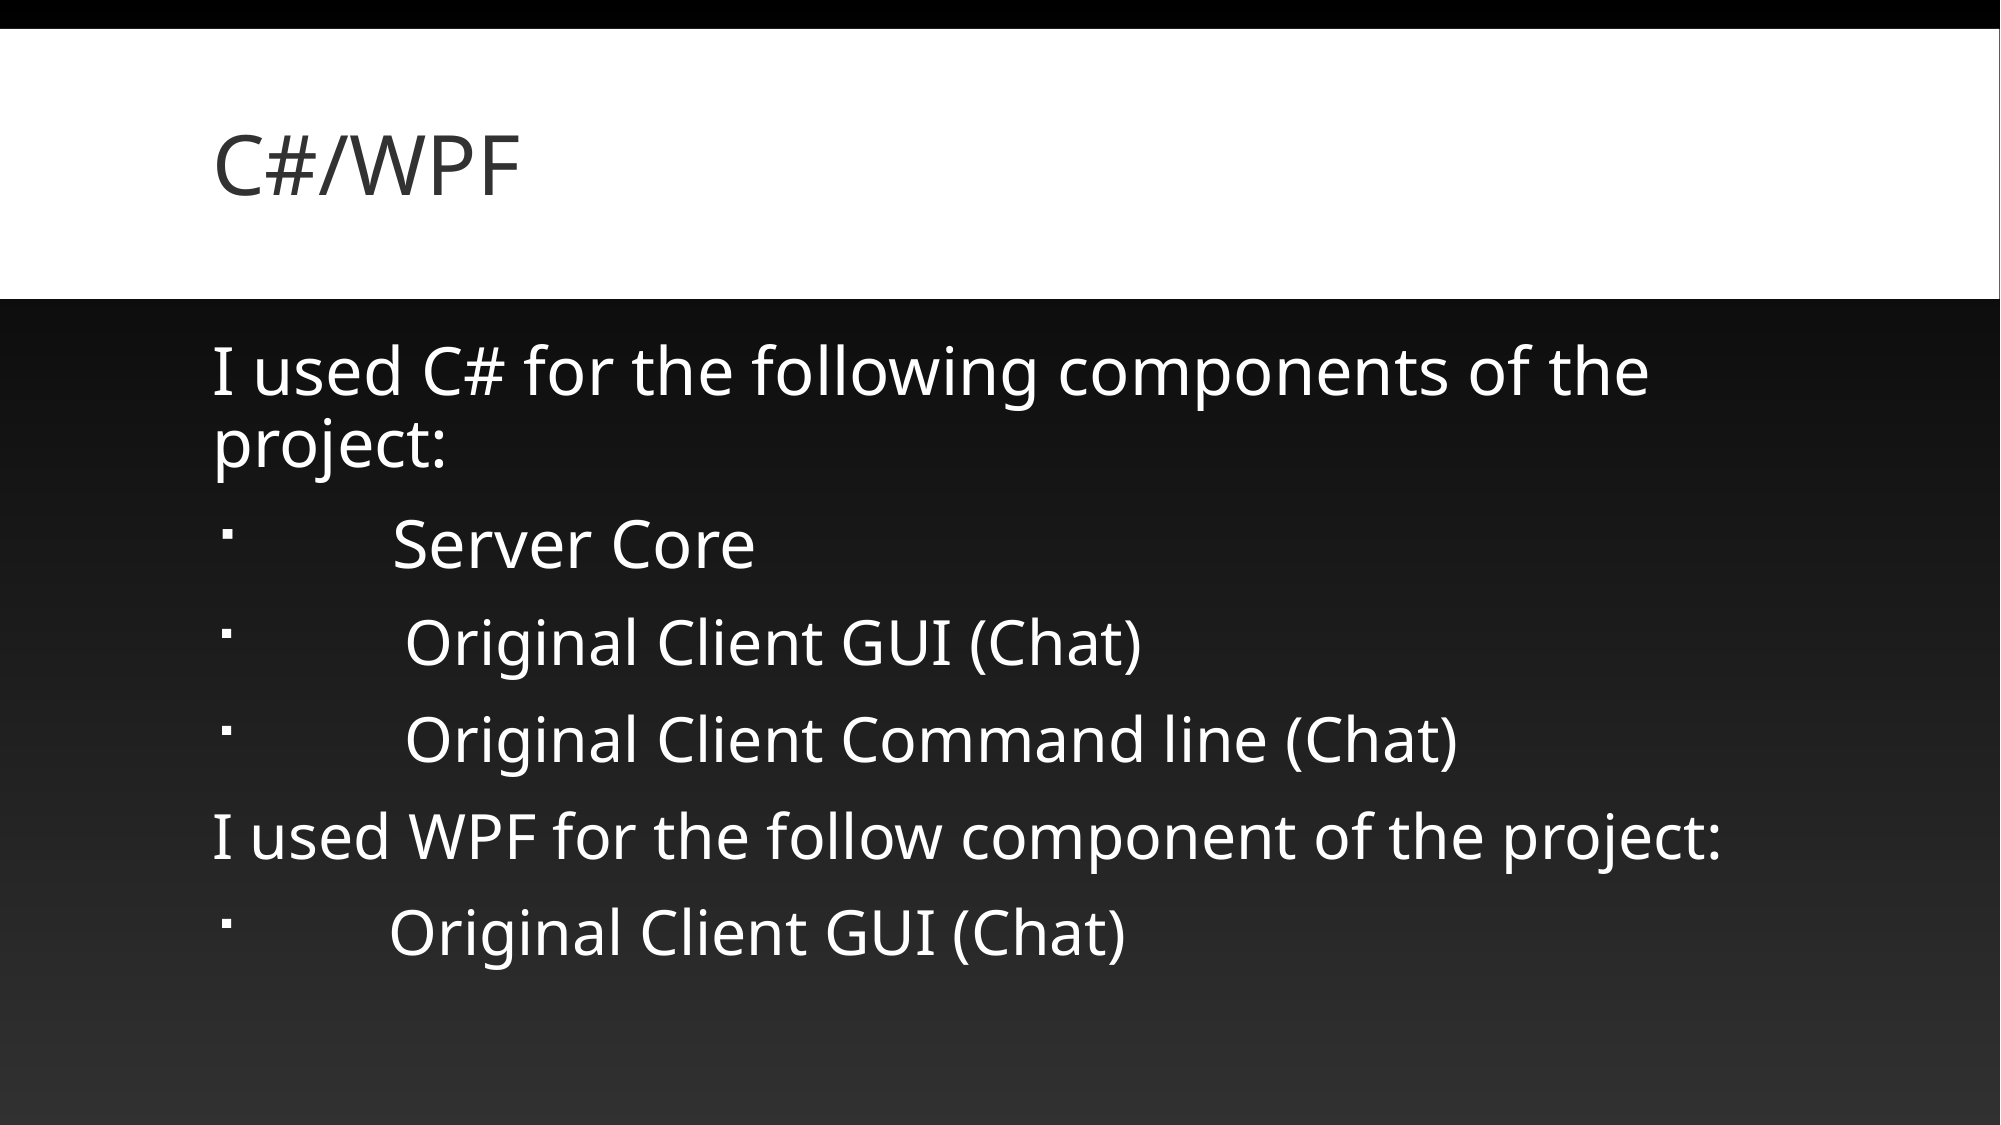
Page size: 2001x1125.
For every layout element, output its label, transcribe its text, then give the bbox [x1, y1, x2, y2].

title C#/WPF [197, 46, 1803, 295]
list I used C# for the following components of the project: Server Core Original Client GUI (Chat) Original Client Command line (Chat) I used WPF for the follow component of the project: Original Client GUI (Chat) [197, 329, 1803, 1020]
